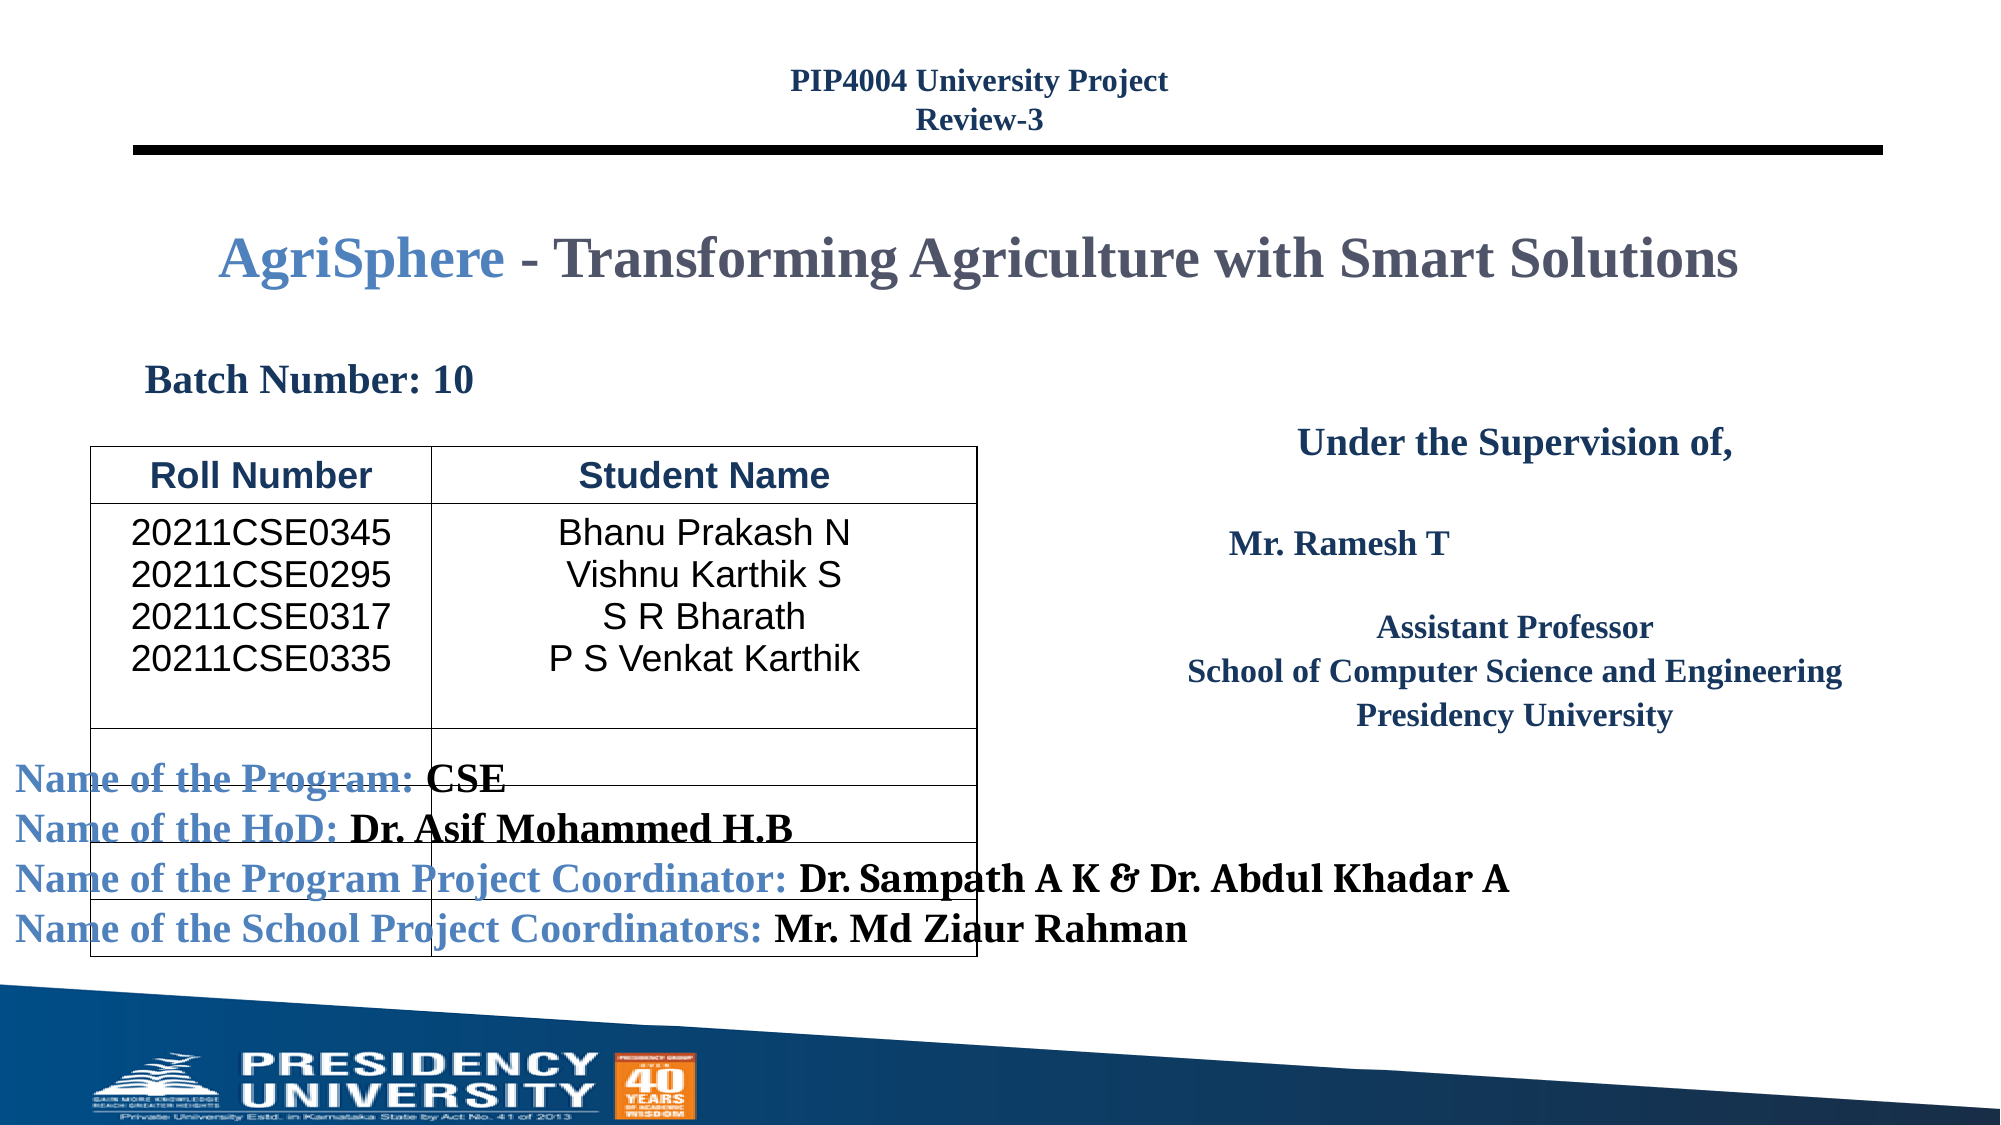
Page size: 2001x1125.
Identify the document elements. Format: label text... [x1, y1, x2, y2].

table_header Roll Number [91, 447, 431, 503]
text_box Under the Supervision of, Mr. Ramesh T Assistant Professor School of Computer Science and Engineering Presidency University [1062, 412, 1968, 743]
text_box PIP4004 University Project Review-3 [653, 54, 1306, 146]
table_cell [91, 729, 431, 743]
table_header Student Name [432, 447, 976, 503]
table_cell Bhanu Prakash N Vishnu Karthik S S R Bharath P S Venkat Karthik [432, 504, 976, 728]
text_box Name of the Program: CSE Name of the HoD: Dr. Asif Mohammed H.B Name of the Program Project Coordinator: Dr. Sampath A K & Dr. Abdul Khadar A Name of the School Project Coordinators: Mr. Md Ziaur Rahman [0, 743, 2000, 1000]
table_cell 20211CSE0345 20211CSE0295 20211CSE0317 20211CSE0335 [91, 504, 431, 728]
title AgriSphere - Transforming Agriculture with Smart Solutions [129, 175, 1830, 334]
picture [0, 1000, 2000, 1125]
table_cell [432, 729, 976, 743]
subtitle Batch Number: 10 [129, 344, 781, 436]
